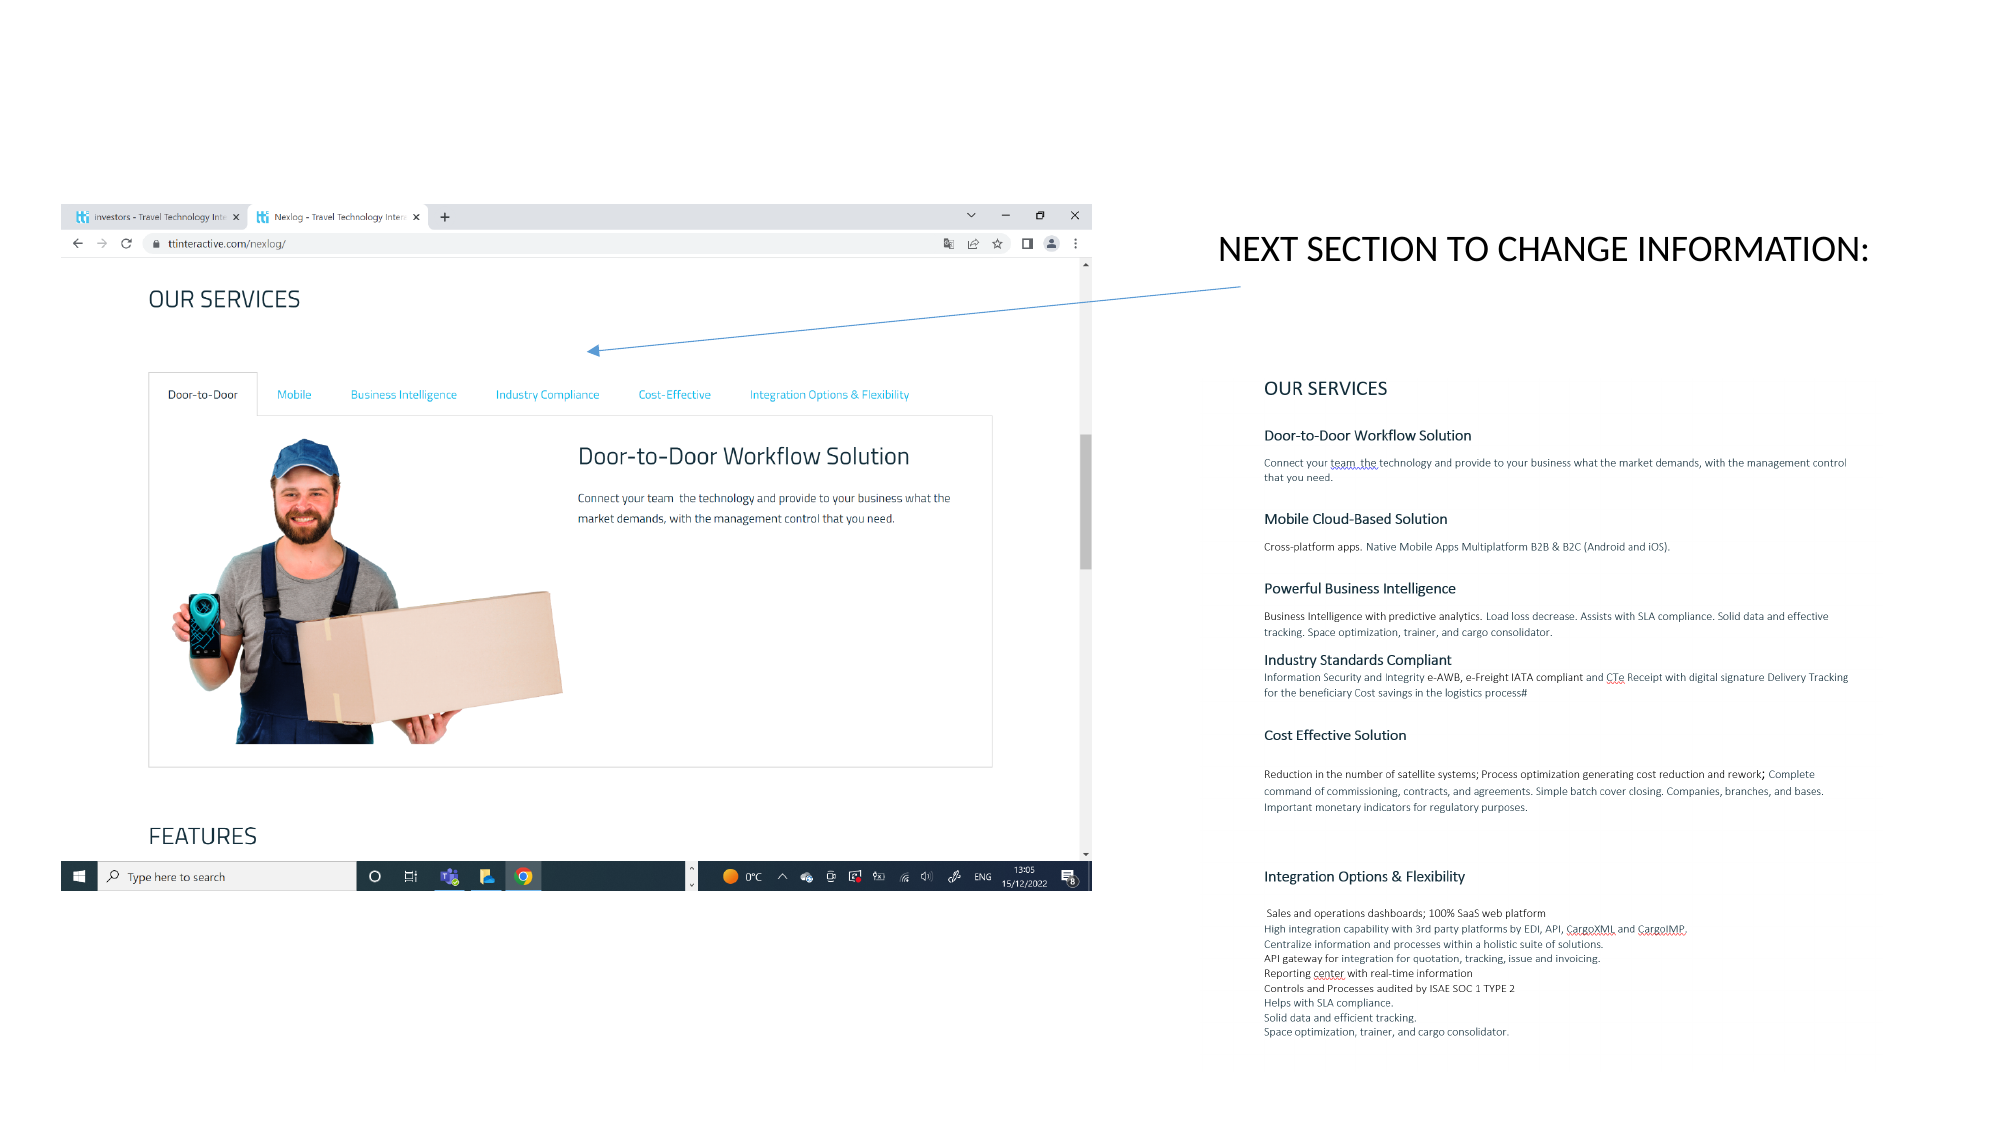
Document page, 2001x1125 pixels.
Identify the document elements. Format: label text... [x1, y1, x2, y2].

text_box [586, 286, 1241, 352]
text_box NEXT SECTION TO CHANGE INFORMATION: [1203, 216, 1886, 277]
picture [61, 204, 1092, 891]
picture [1199, 378, 1883, 1072]
